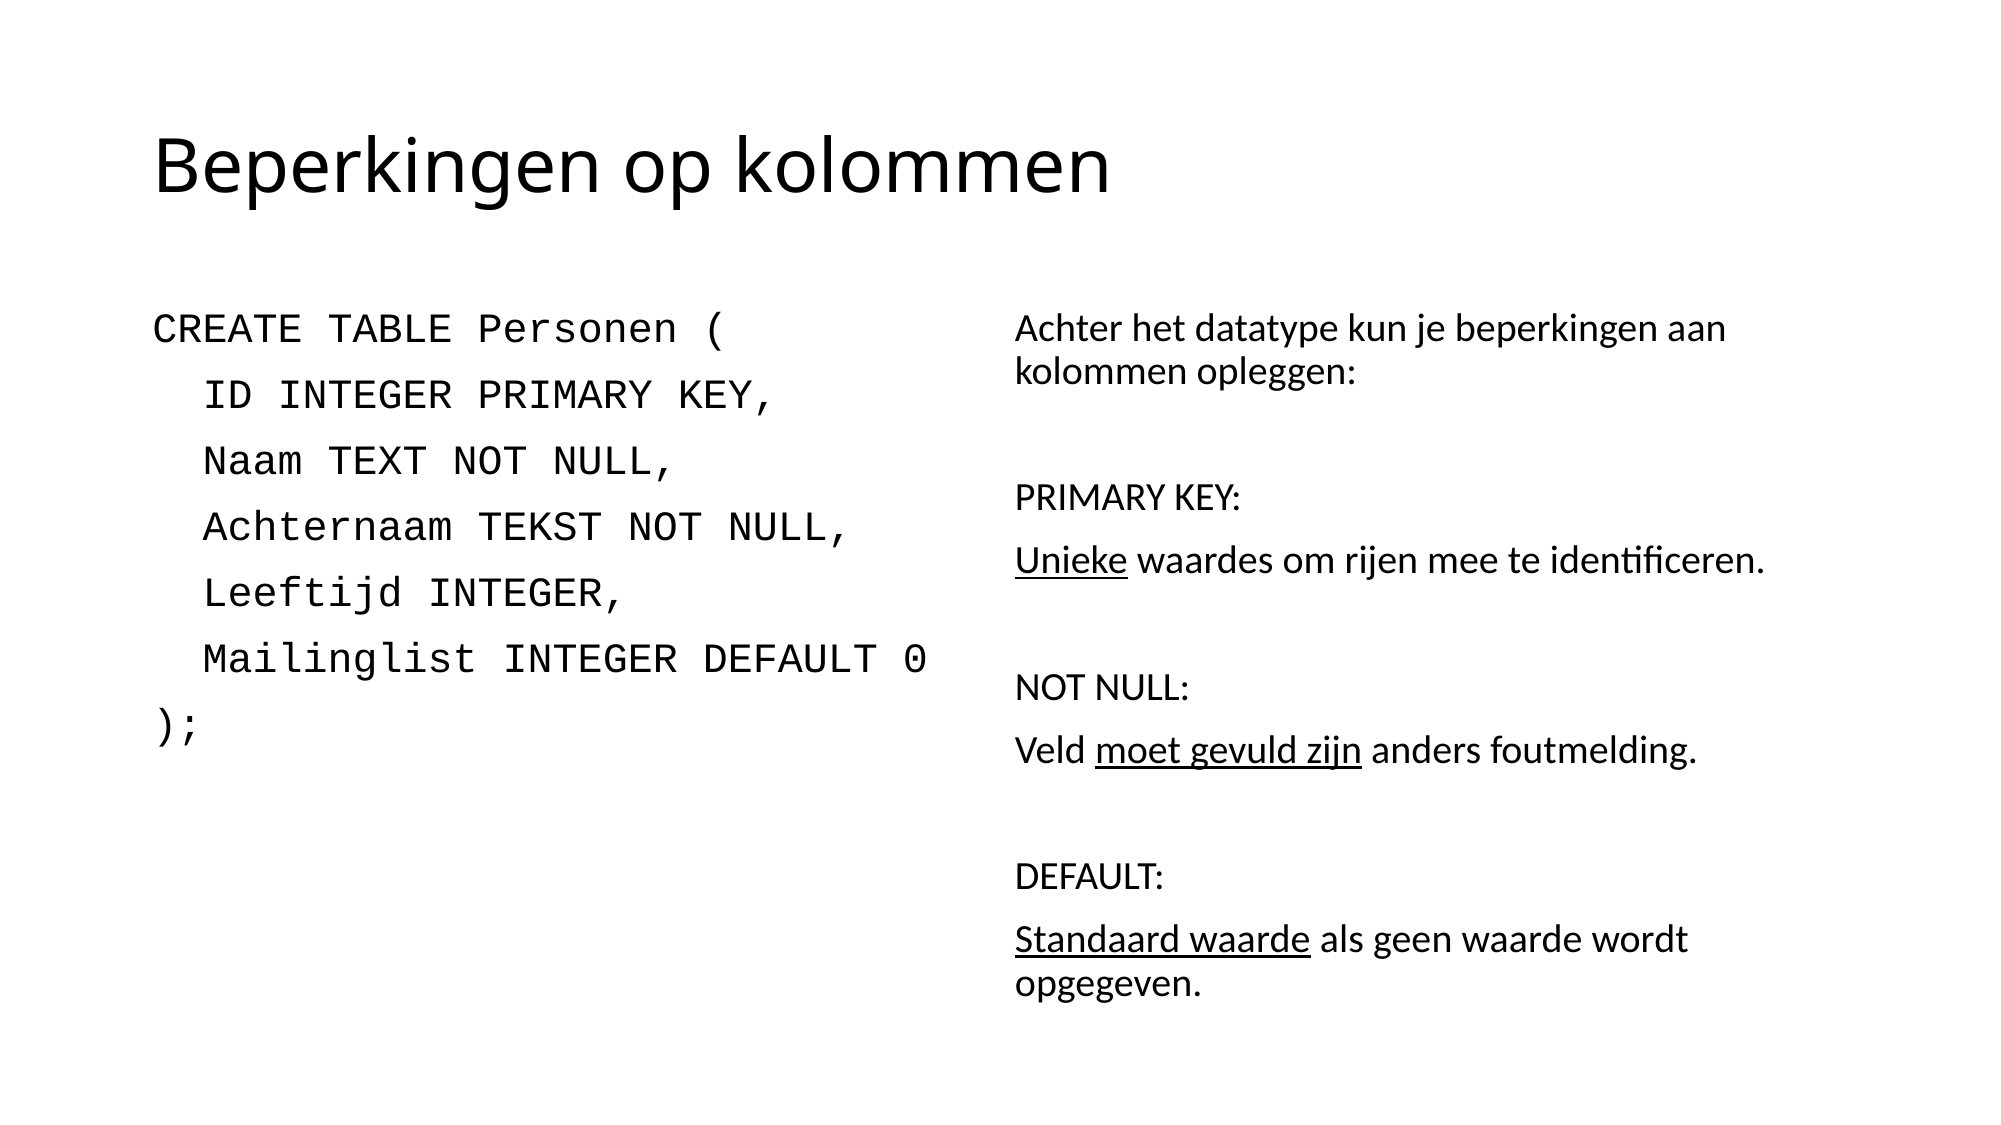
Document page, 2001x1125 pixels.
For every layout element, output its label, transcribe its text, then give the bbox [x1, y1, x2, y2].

list CREATE TABLE Personen ( ID INTEGER PRIMARY KEY, Naam TEXT NOT NULL, Achternaam TEKST NOT NULL, Leeftijd INTEGER, Mailinglist INTEGER DEFAULT 0 ); [137, 299, 978, 1014]
title Beperkingen op kolommen [137, 59, 1863, 278]
text_box Achter het datatype kun je beperkingen aan kolommen opleggen: PRIMARY KEY: Unieke waardes om rijen mee te identificeren. NOT NULL: Veld moet gevuld zijn anders foutmelding. DEFAULT: Standaard waarde als geen waarde wordt opgegeven. [999, 299, 1863, 1014]
